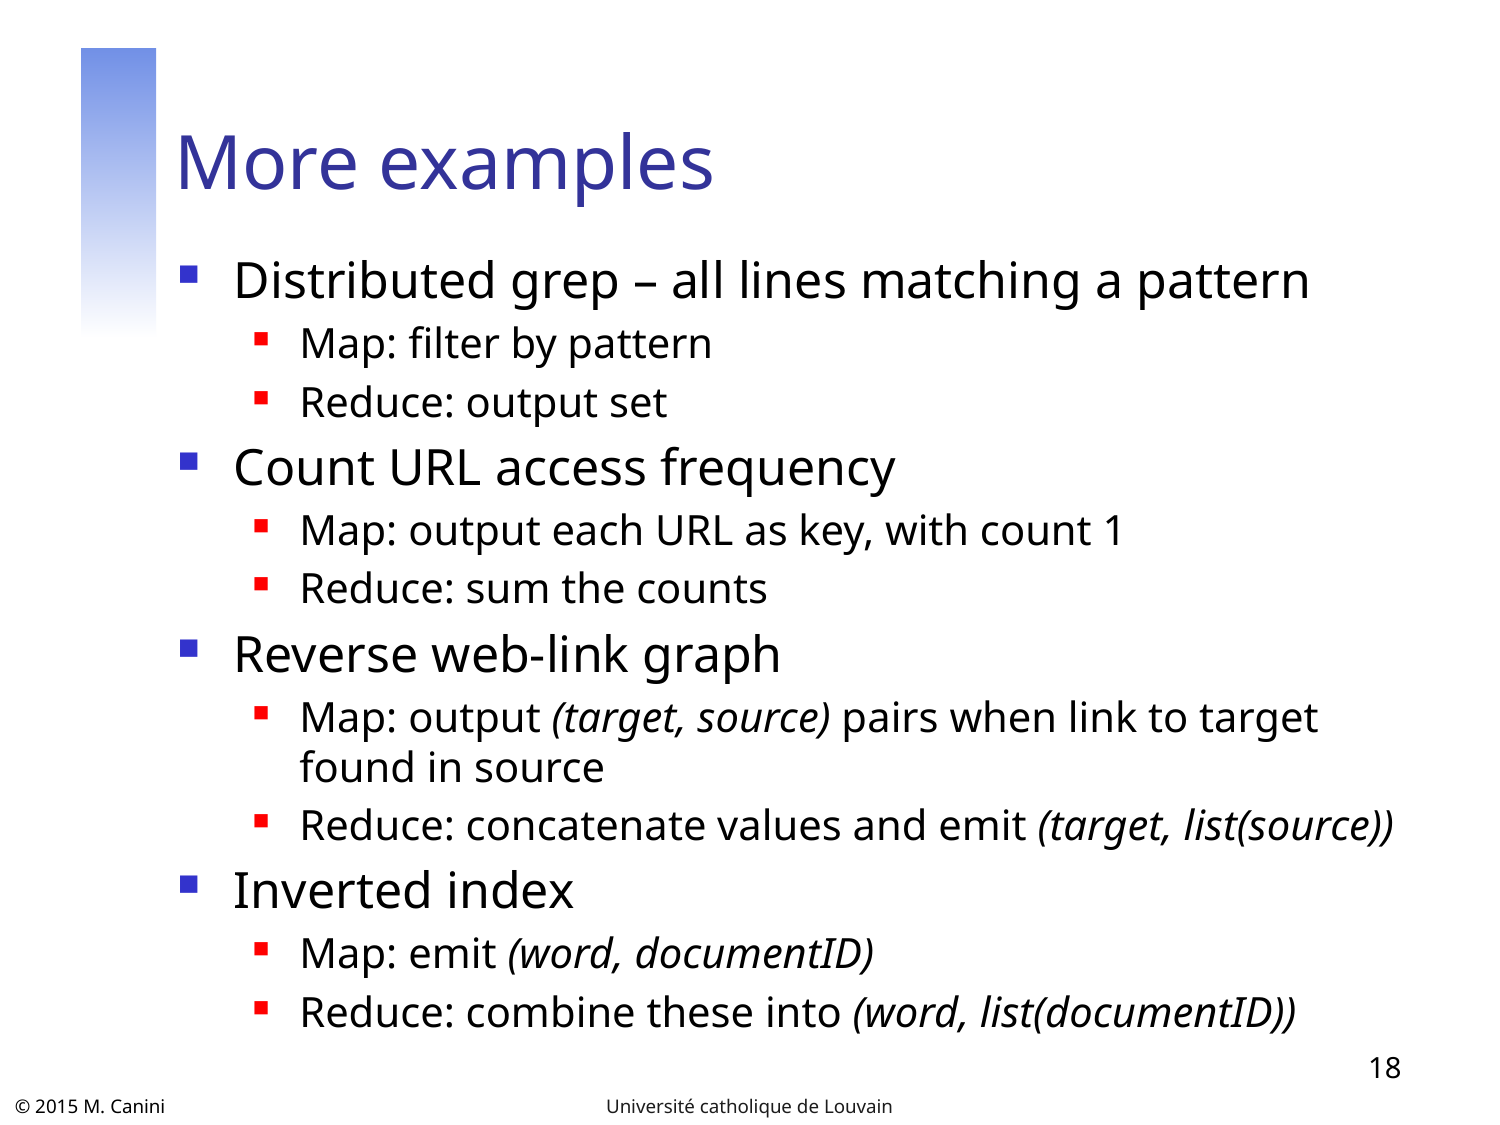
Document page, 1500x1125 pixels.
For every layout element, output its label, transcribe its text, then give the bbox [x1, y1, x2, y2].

footer Université catholique de Louvain [512, 1083, 987, 1125]
title More examples [158, 49, 1438, 213]
list Distributed grep – all lines matching a pattern Map: filter by pattern Reduce: output set Count URL access frequency Map: output each URL as key, with count 1 Reduce: sum the counts Reverse web-link graph Map: output (target, source) pairs when link to target found in source Reduce: concatenate values and emit (target, list(source)) Inverted index Map: emit (word, documentID) Reduce: combine these into (word, list(documentID)) [162, 241, 1438, 1078]
slide_number 18 [1103, 1021, 1417, 1098]
